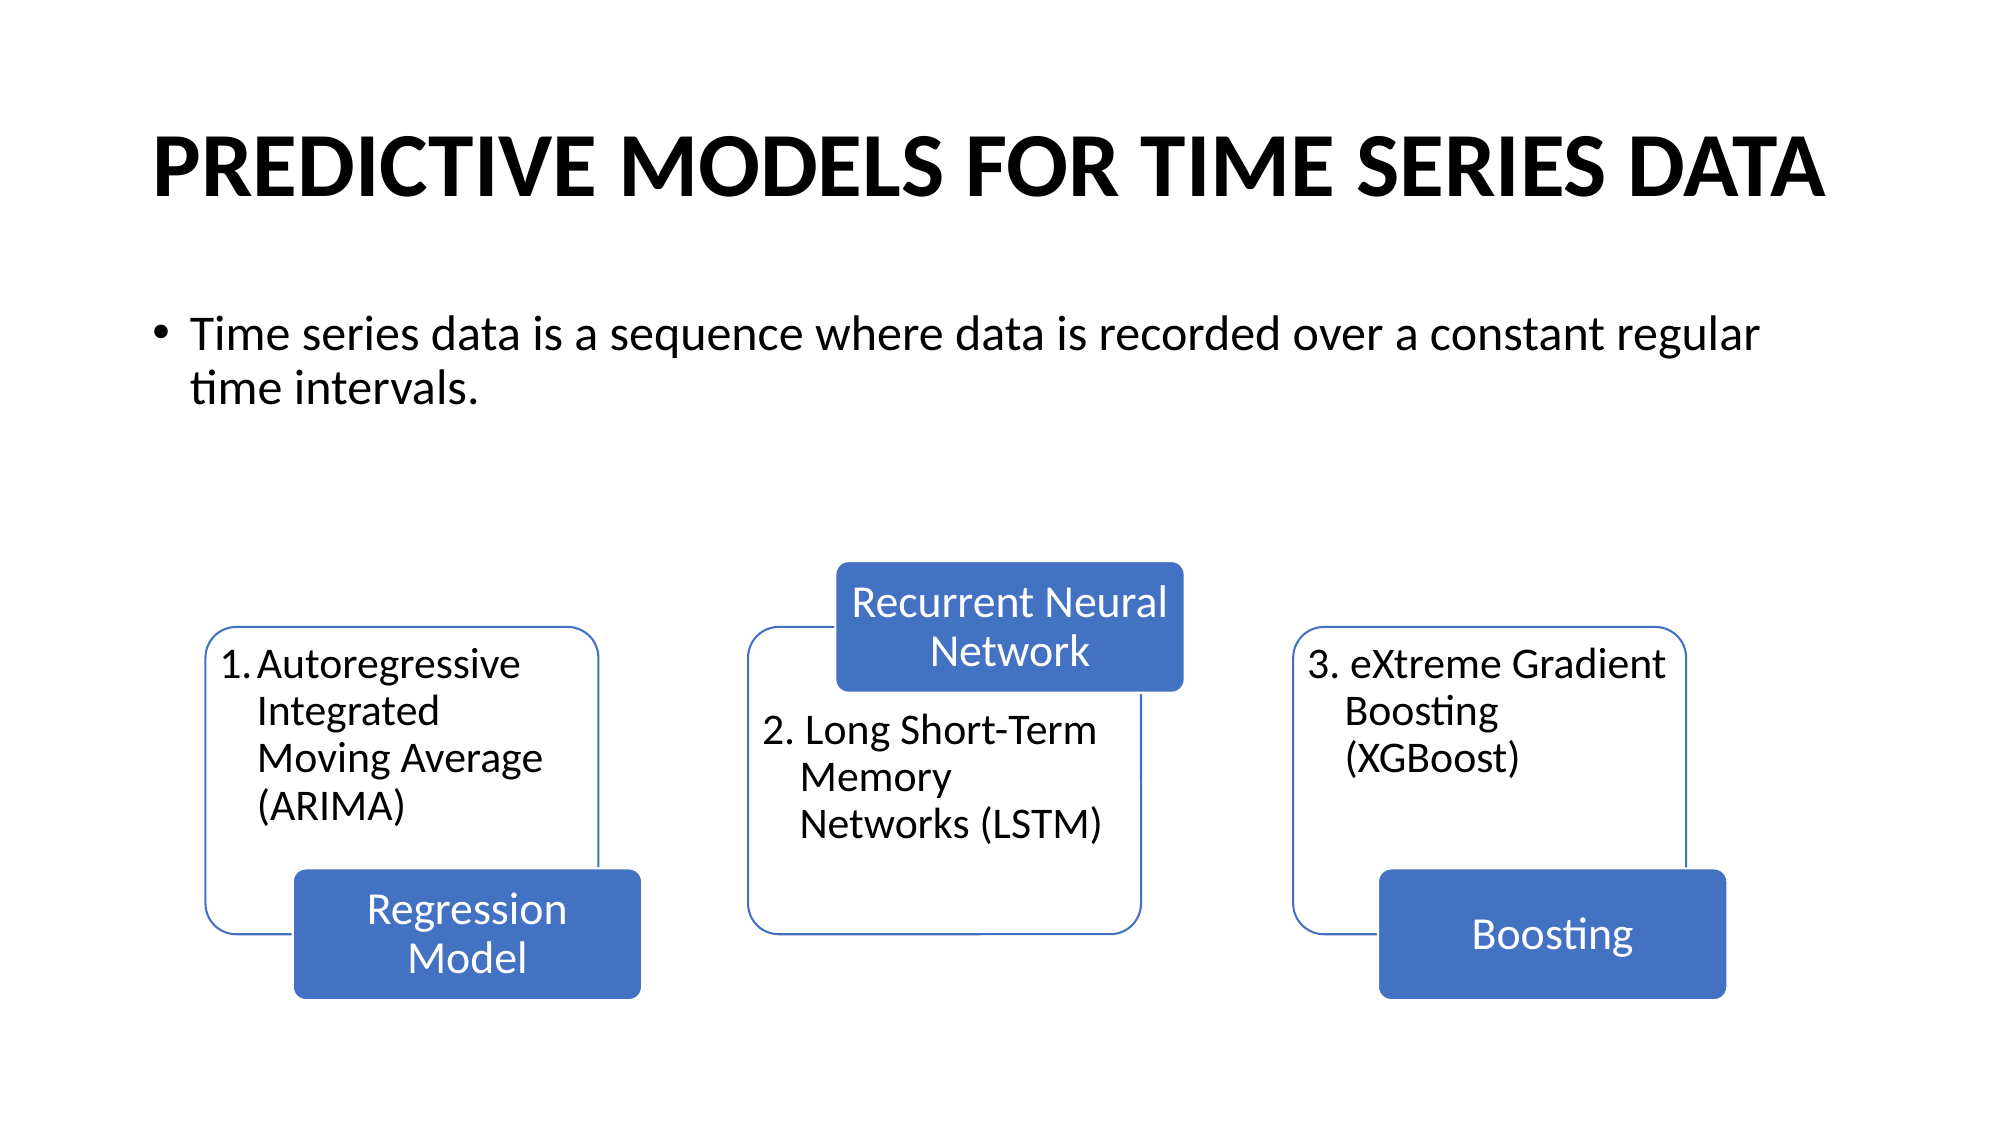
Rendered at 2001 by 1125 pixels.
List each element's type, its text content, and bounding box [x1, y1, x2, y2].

list Time series data is a sequence where data is recorded over a constant regular time intervals. [137, 299, 1863, 1014]
title PREDICTIVE MODELS FOR TIME SERIES DATA [137, 59, 1863, 274]
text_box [205, 417, 1728, 1125]
